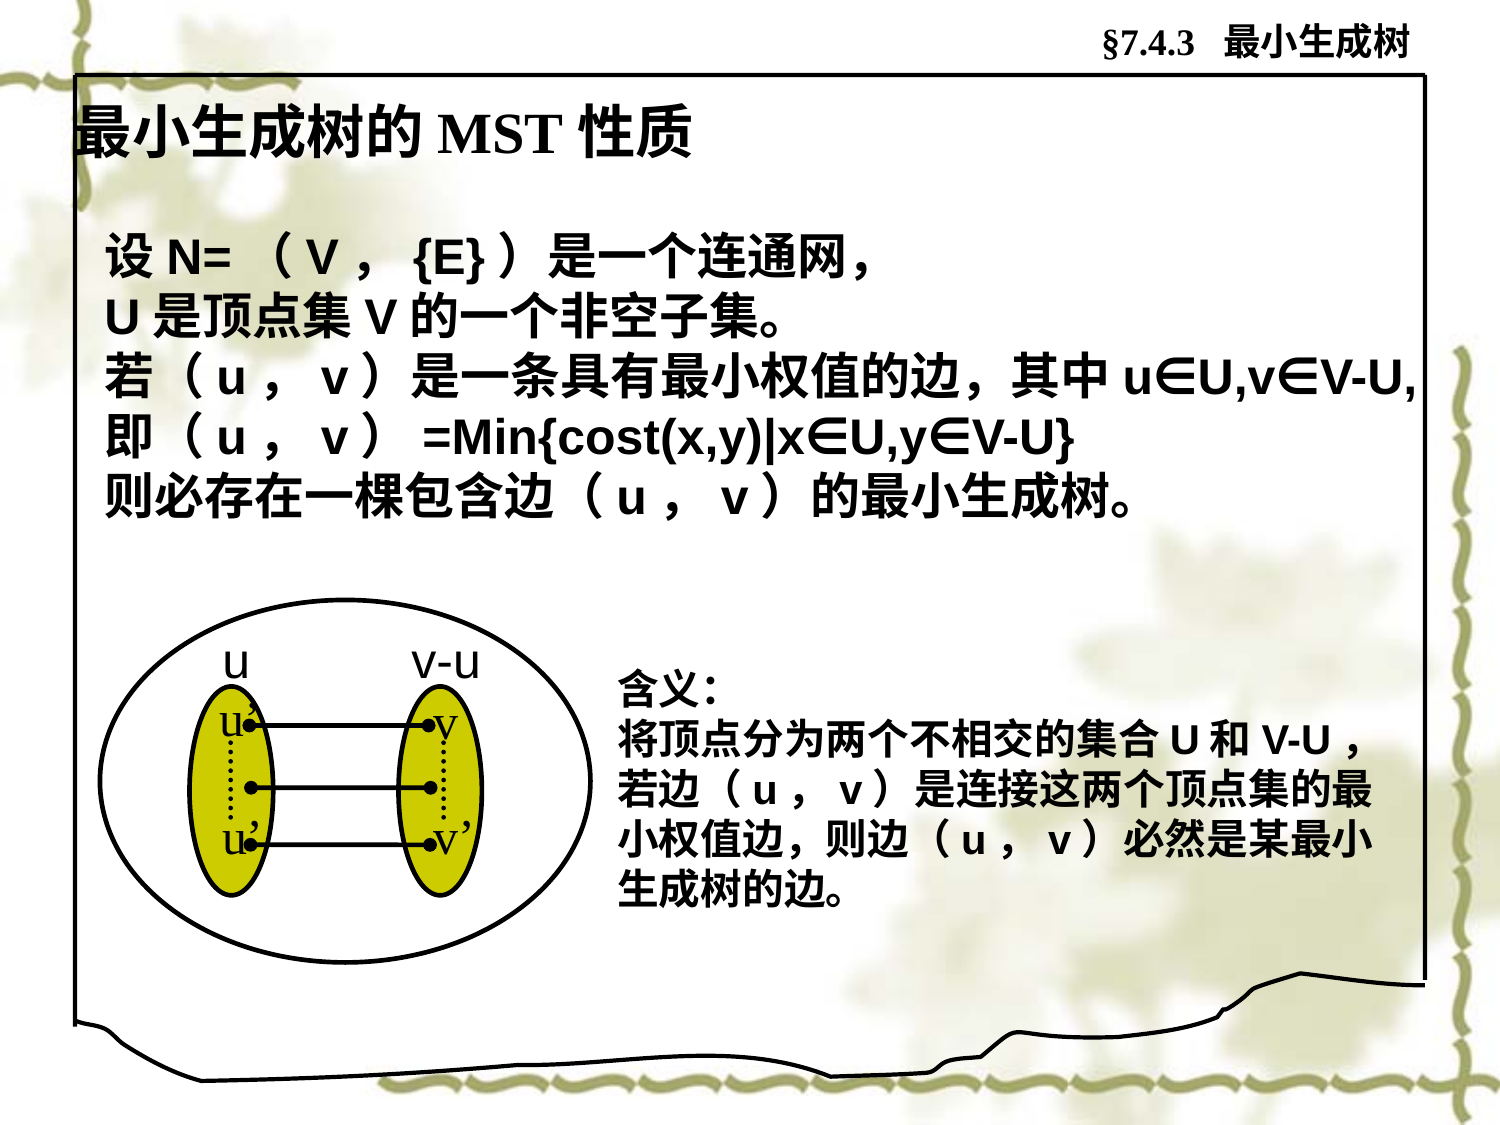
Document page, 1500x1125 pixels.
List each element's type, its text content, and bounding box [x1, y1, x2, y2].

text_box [74, 74, 1426, 1082]
text_box §7.4.3 最小生成树 [1086, 10, 1499, 71]
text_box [99, 599, 1413, 963]
picture [0, 0, 1500, 1125]
